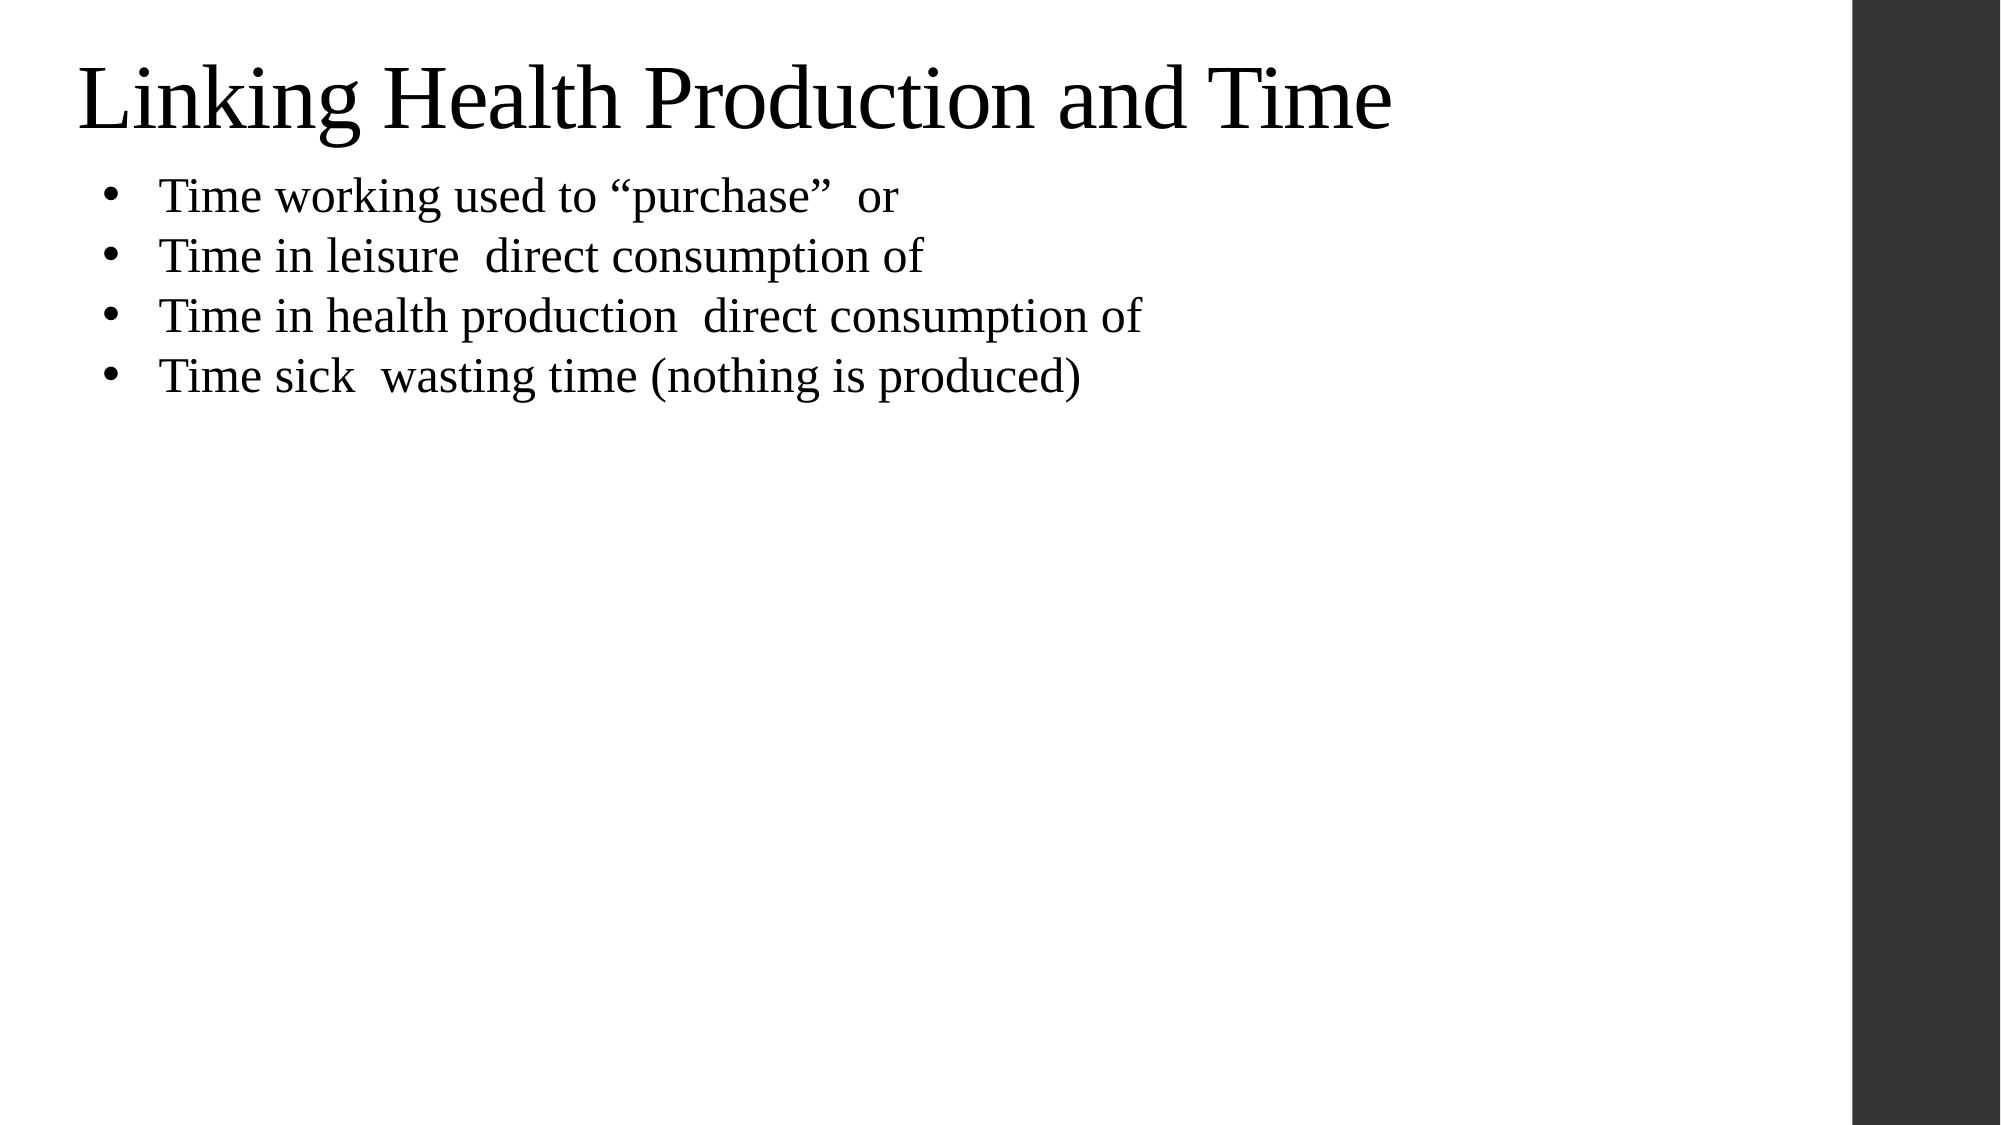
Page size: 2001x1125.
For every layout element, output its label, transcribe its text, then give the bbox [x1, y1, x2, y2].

text_box Linking Health Production and Time [62, 28, 1797, 156]
list [405, 263, 1613, 1014]
